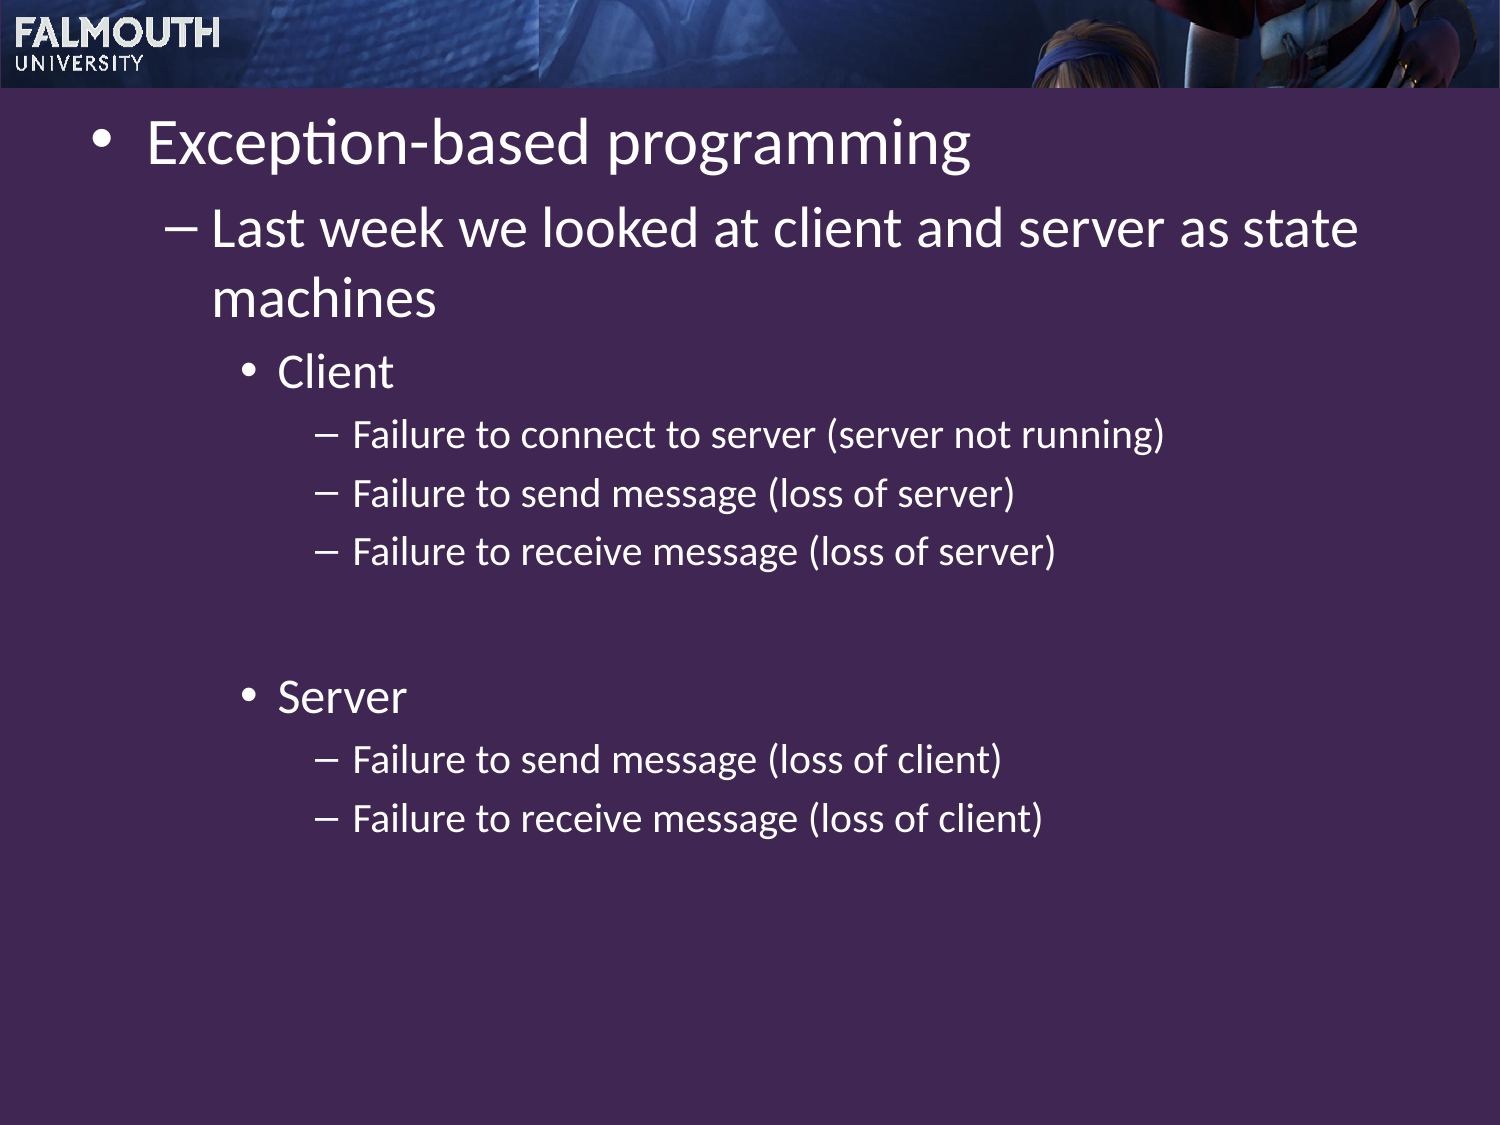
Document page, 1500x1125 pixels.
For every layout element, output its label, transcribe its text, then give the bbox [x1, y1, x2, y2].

list Exception-based programming Last week we looked at client and server as state machines Client Failure to connect to server (server not running) Failure to send message (loss of server) Failure to receive message (loss of server) Server Failure to send message (loss of client) Failure to receive message (loss of client) [75, 90, 1425, 1094]
picture [0, 0, 1500, 90]
